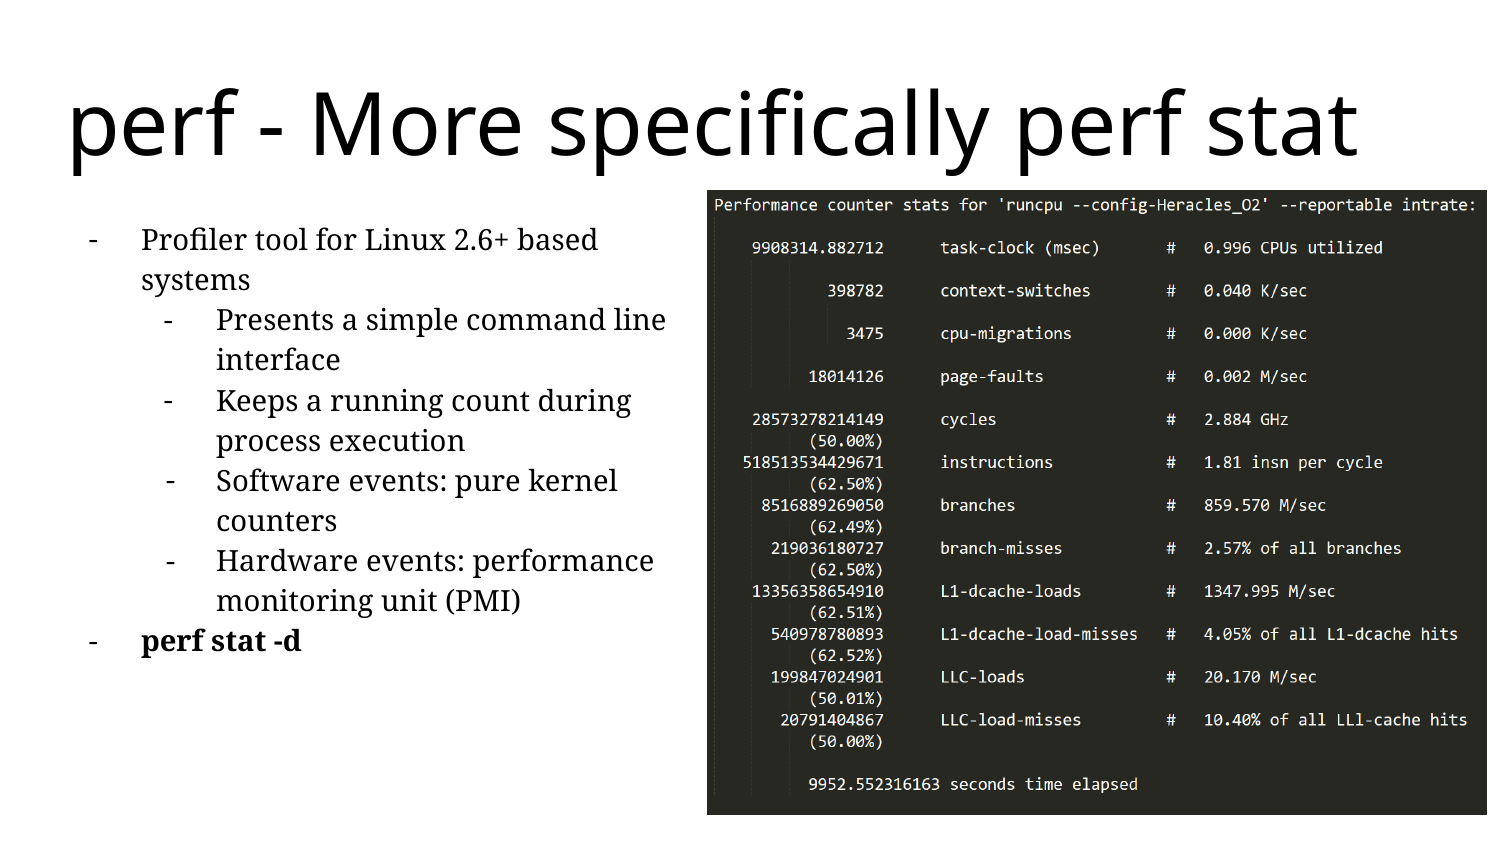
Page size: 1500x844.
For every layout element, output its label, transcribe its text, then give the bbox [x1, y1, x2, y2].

list Profiler tool for Linux 2.6+ based systems Presents a simple command line interface Keeps a running count during process execution Software events: pure kernel counters Hardware events: performance monitoring unit (PMI) perf stat -d [51, 200, 701, 752]
title perf - More specifically perf stat [51, 51, 1449, 189]
picture [707, 190, 1487, 816]
